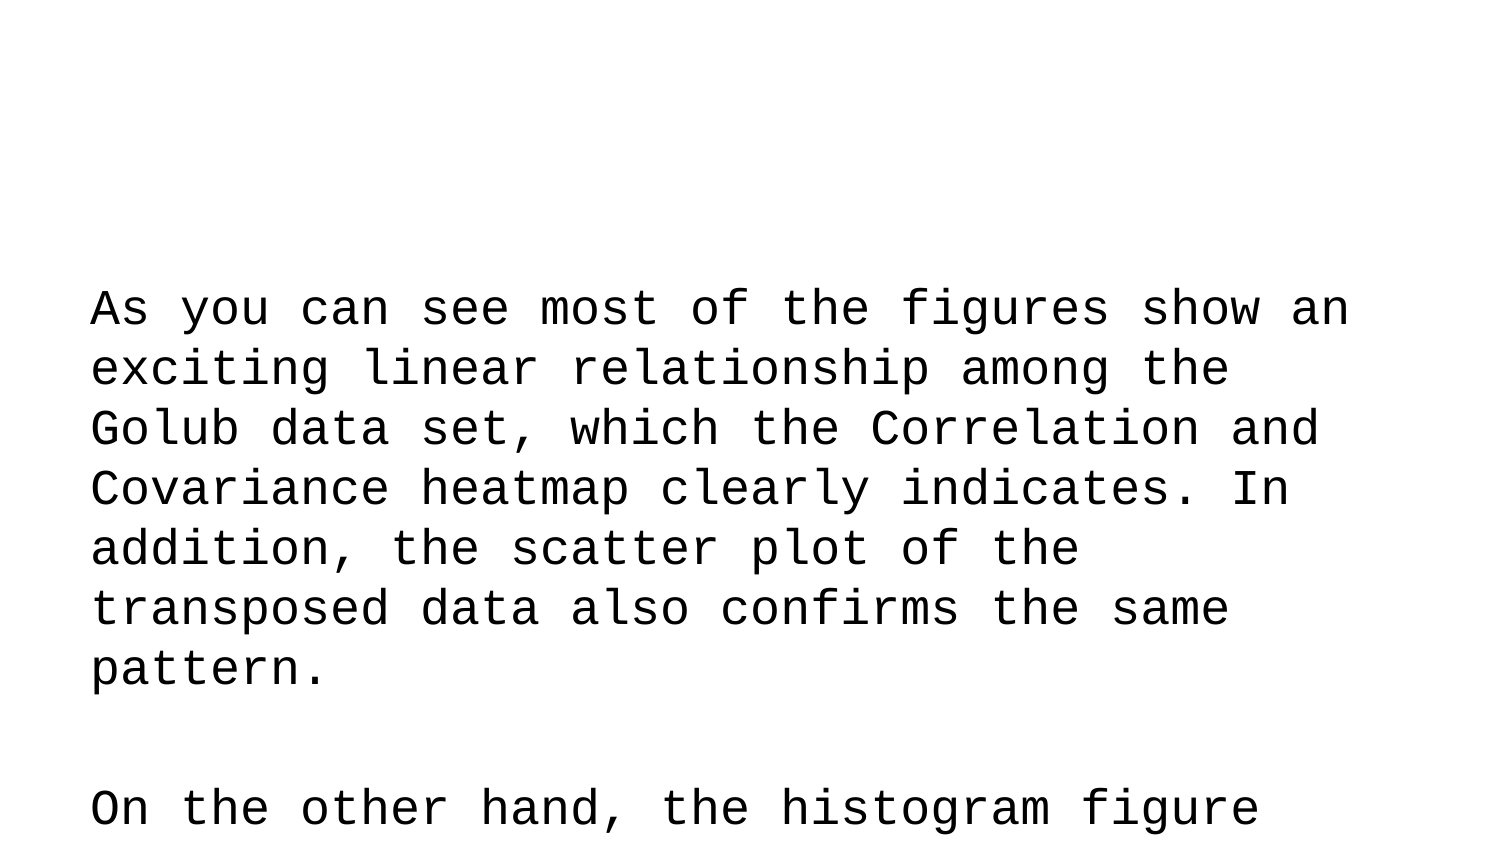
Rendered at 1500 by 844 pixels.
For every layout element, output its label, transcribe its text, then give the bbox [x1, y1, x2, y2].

list As you can see most of the figures show an exciting linear relationship among the Golub data set, which the Correlation and Covariance heatmap clearly indicates. In addition, the scatter plot of the transposed data also confirms the same pattern. On the other hand, the histogram figure shows the distribution of the acute lymphoblastic leukemia (ALL) and acute myeloid leukemia (AML) diseases among the patients. To further investigate the data set, we ran multiple sparse classification methods that would allow us to generate and compare their models and ultimately pick the best possible model. [75, 196, 1425, 754]
